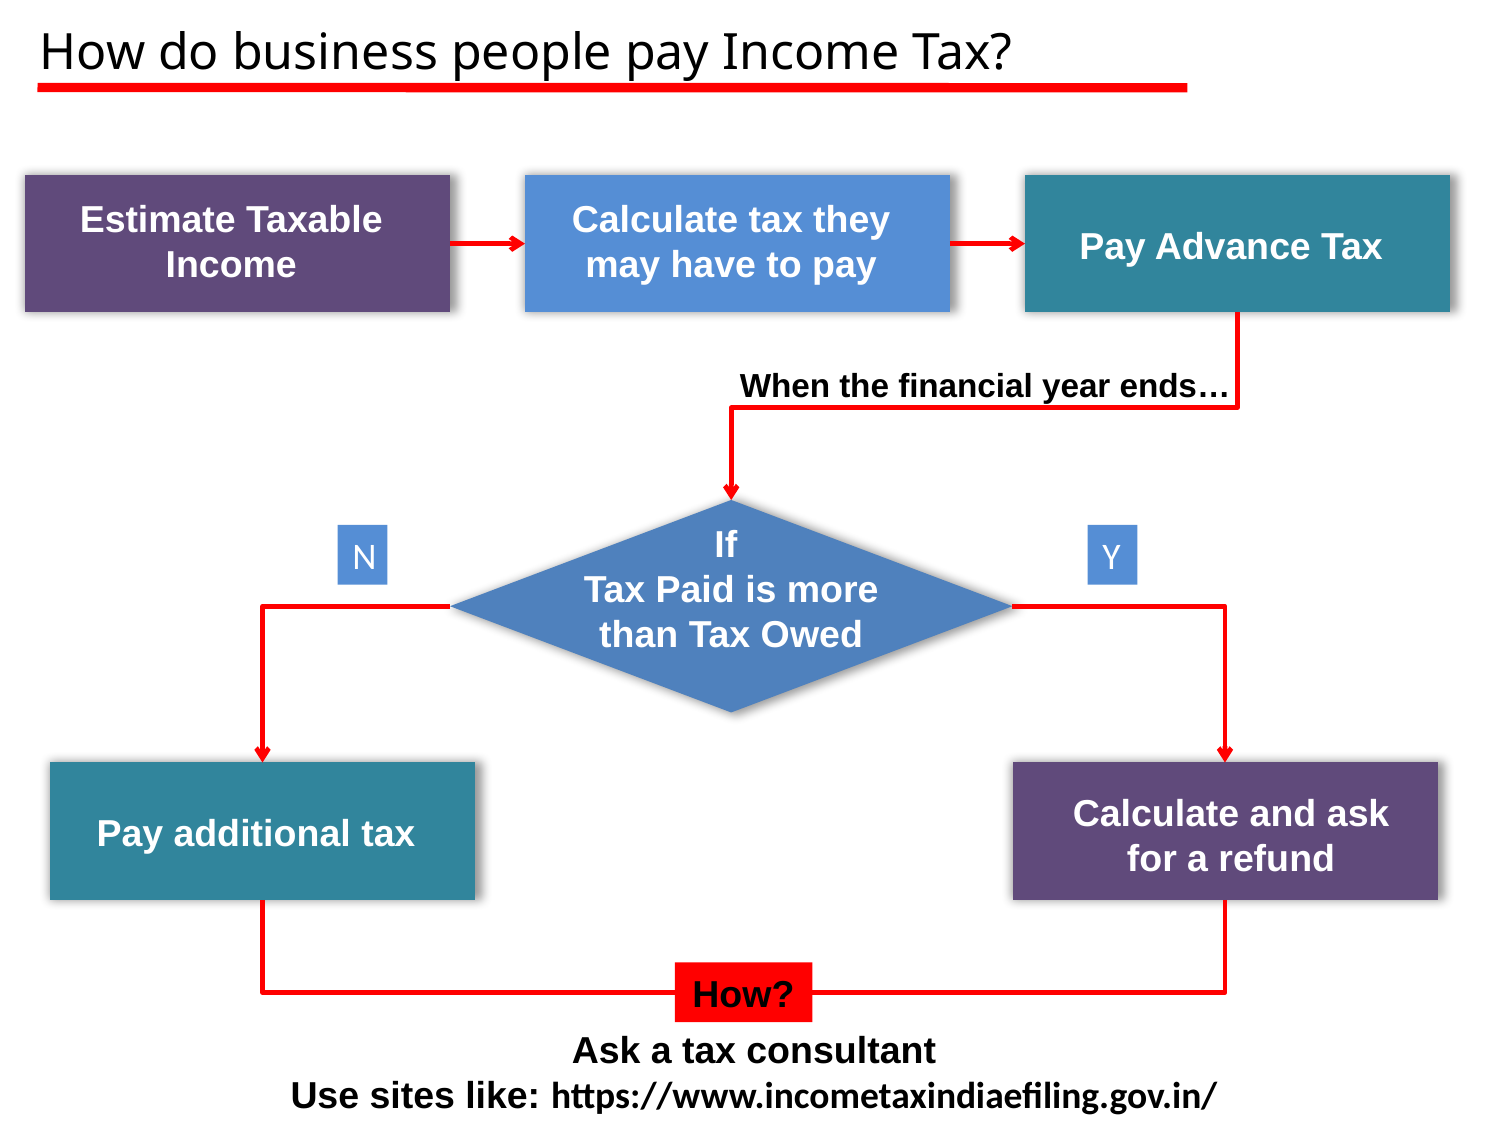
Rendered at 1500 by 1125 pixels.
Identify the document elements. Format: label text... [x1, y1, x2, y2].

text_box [972, 739, 1066, 1125]
text_box Ask a tax consultant Use sites like: https://www.incometaxindiaefiling.gov.in/ [1071, 1018, 1275, 1124]
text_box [449, 499, 1007, 713]
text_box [890, 152, 1079, 660]
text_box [1012, 605, 1226, 763]
text_box Ask a tax consultant Use sites like: https://www.incometaxindiaefiling.gov.in/ [521, 1018, 967, 1124]
text_box When the financial year ends… [724, 356, 885, 412]
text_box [1071, 762, 1438, 901]
text_box N [337, 524, 388, 585]
text_box Y [1087, 524, 1138, 585]
text_box Ask a tax consultant Use sites like: https://www.incometaxindiaefiling.gov.in/ [212, 1018, 417, 1124]
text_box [1082, 174, 1451, 313]
text_box How? [674, 962, 813, 1023]
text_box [262, 605, 451, 763]
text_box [49, 762, 417, 901]
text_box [422, 739, 516, 1125]
text_box When the financial year ends… [1082, 356, 1250, 412]
text_box How do business people pay Income Tax? [24, 12, 1350, 88]
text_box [524, 174, 885, 313]
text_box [24, 174, 451, 313]
